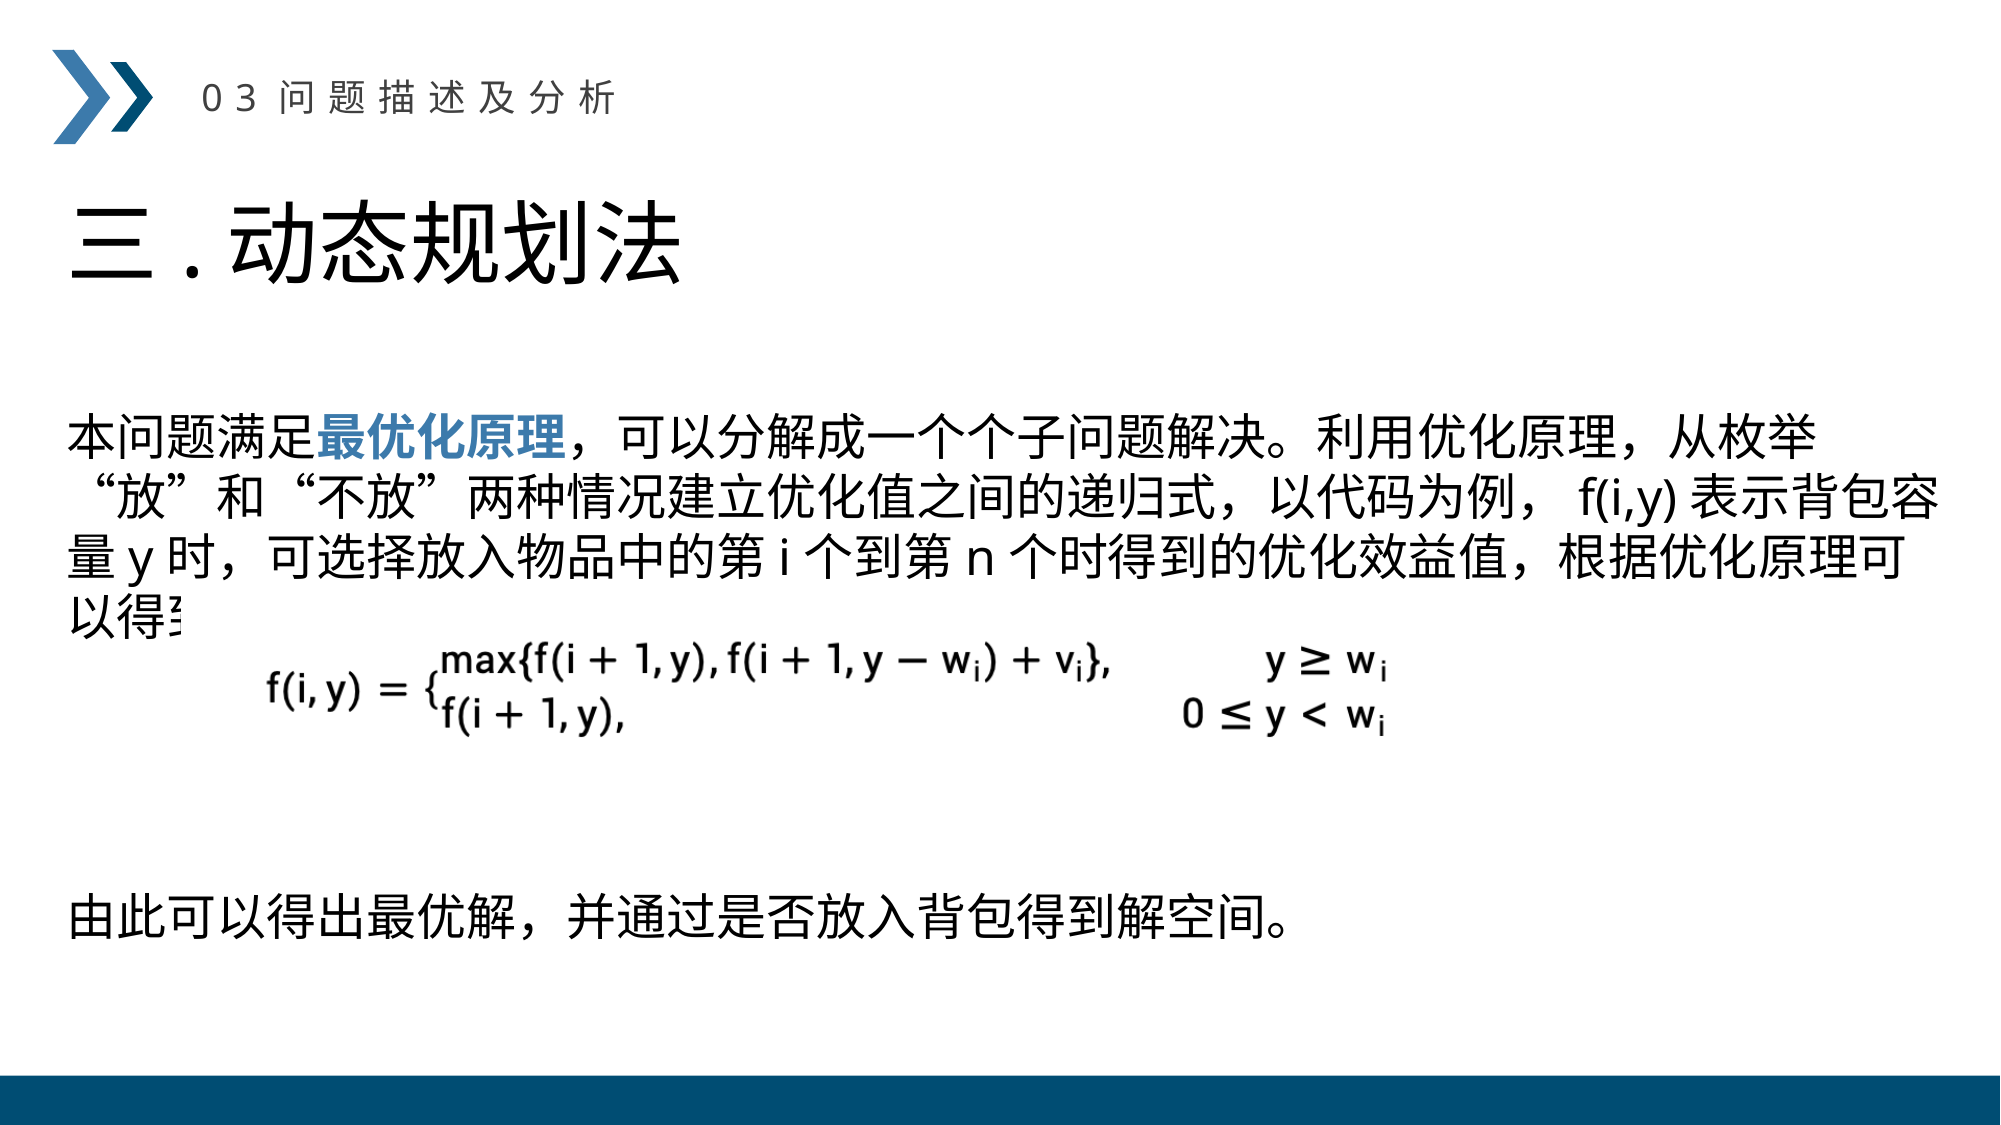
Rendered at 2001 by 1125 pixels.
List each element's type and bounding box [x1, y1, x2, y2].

picture [181, 585, 1470, 779]
text_box [0, 49, 2000, 1125]
